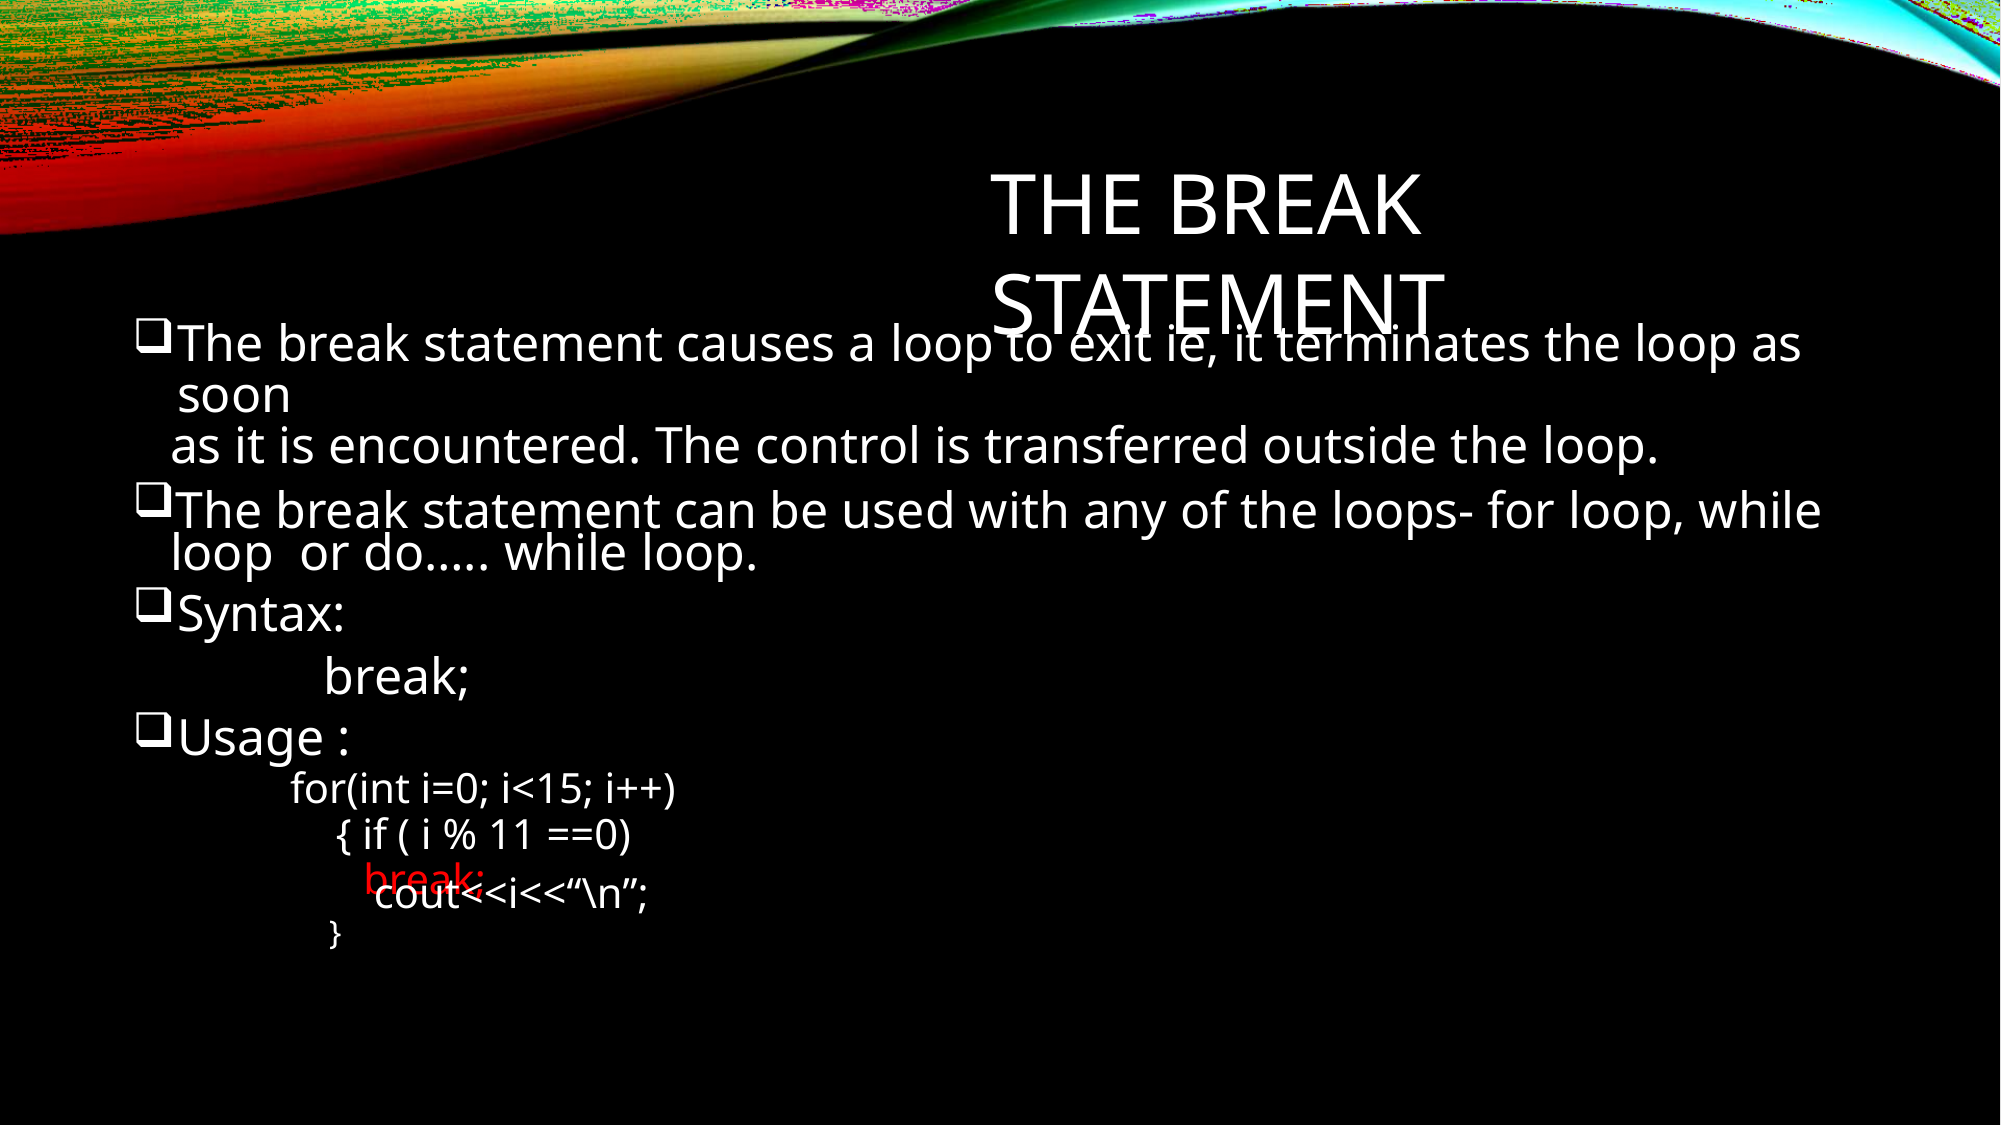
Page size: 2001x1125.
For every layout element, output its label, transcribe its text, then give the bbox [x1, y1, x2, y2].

text_box The break statement causes a loop to exit ie, it terminates the loop as soon as it is encountered. The control is transferred outside the loop. The break statement can be used with any of the loops- for loop, while loop or do….. while loop. Syntax: break; Usage : for(int i=0; i<15; i++) { if ( i % 11 ==0) break; } cout<<i<<“\n”; [128, 318, 1856, 952]
picture [0, 0, 2000, 237]
title THE BREAK STATEMENT [988, 149, 1875, 352]
